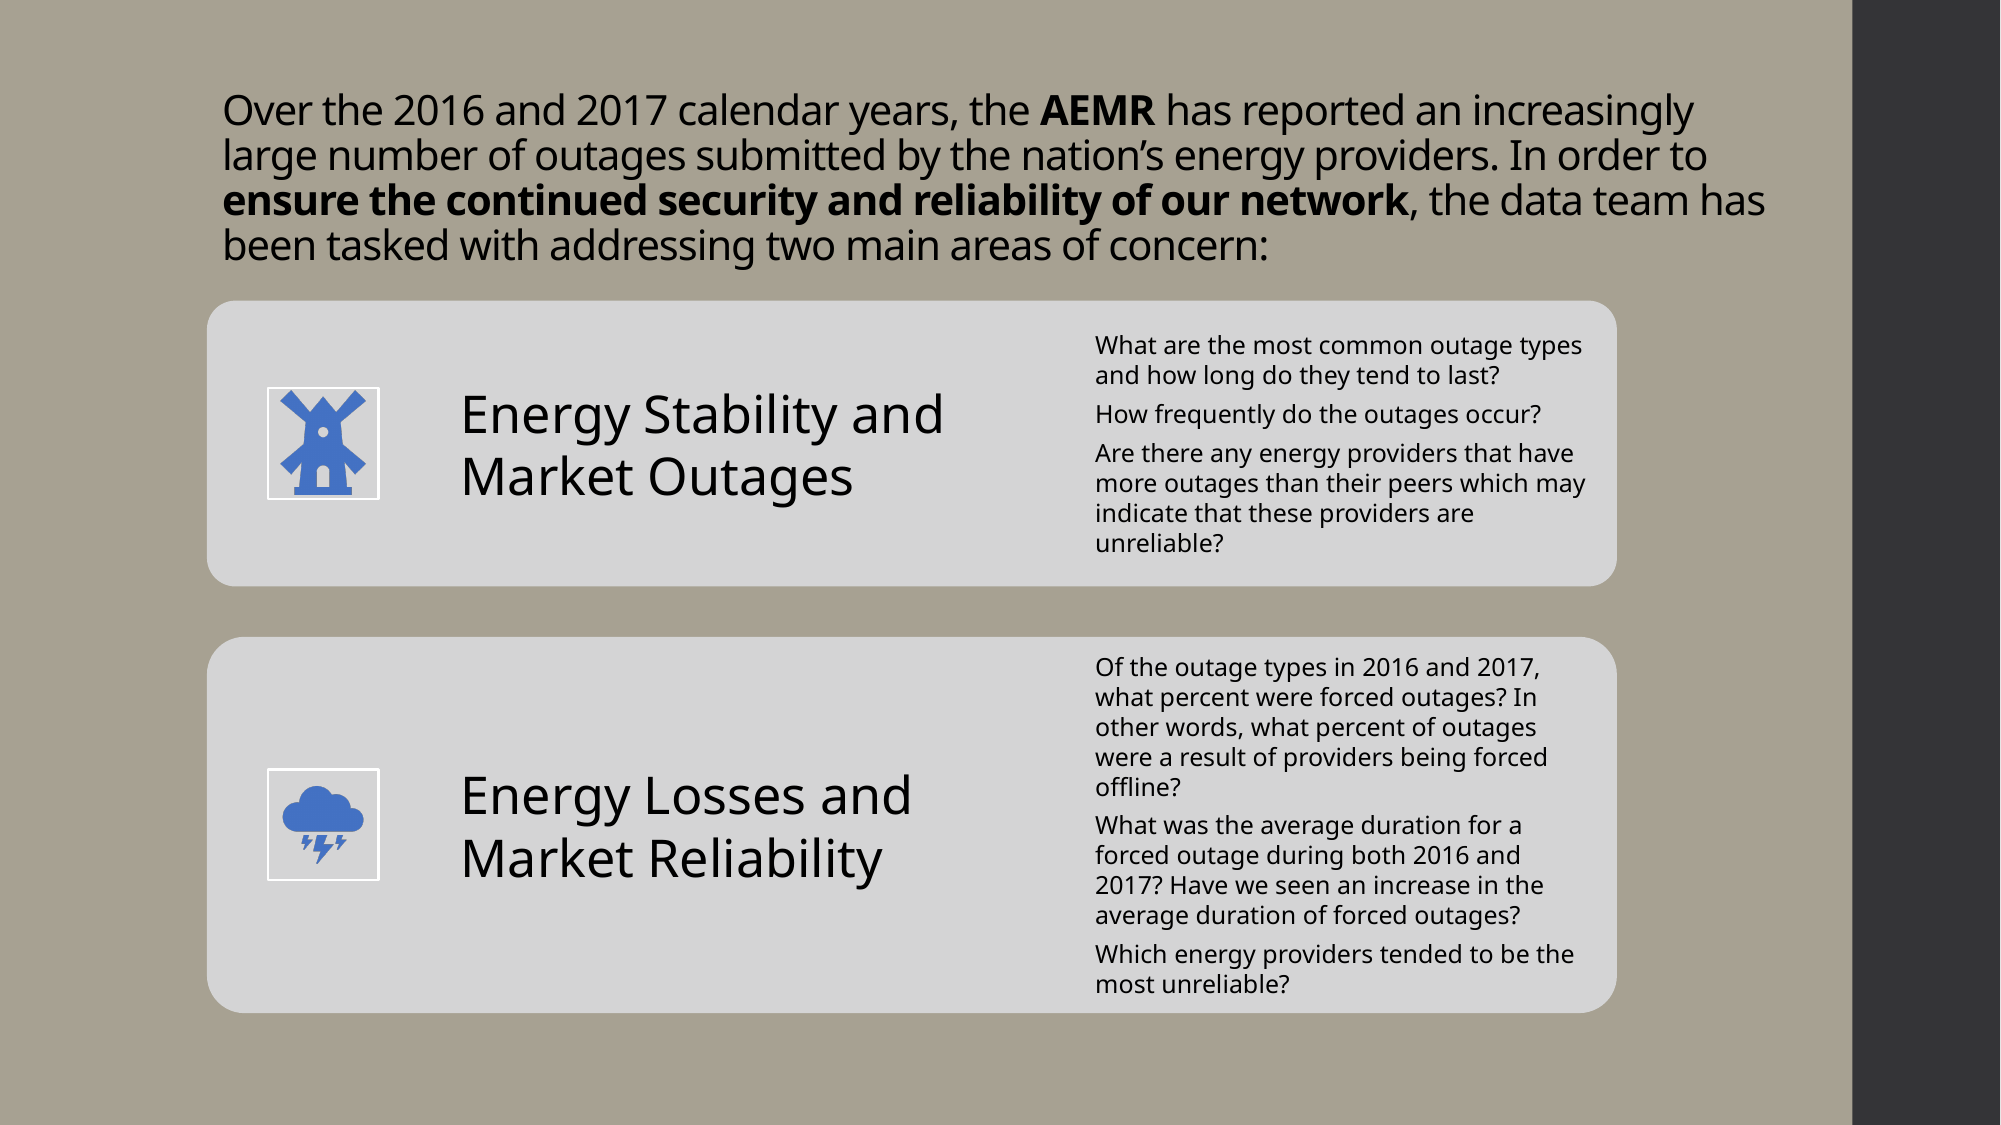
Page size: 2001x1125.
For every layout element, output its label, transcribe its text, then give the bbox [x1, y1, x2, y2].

title Over the 2016 and 2017 calendar years, the AEMR has reported an increasingly large number of outages submitted by the nation’s energy providers. In order to ensure the continued security and reliability of our network, the data team has been tasked with addressing two main areas of concern: [206, 60, 1797, 278]
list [206, 299, 1618, 1015]
